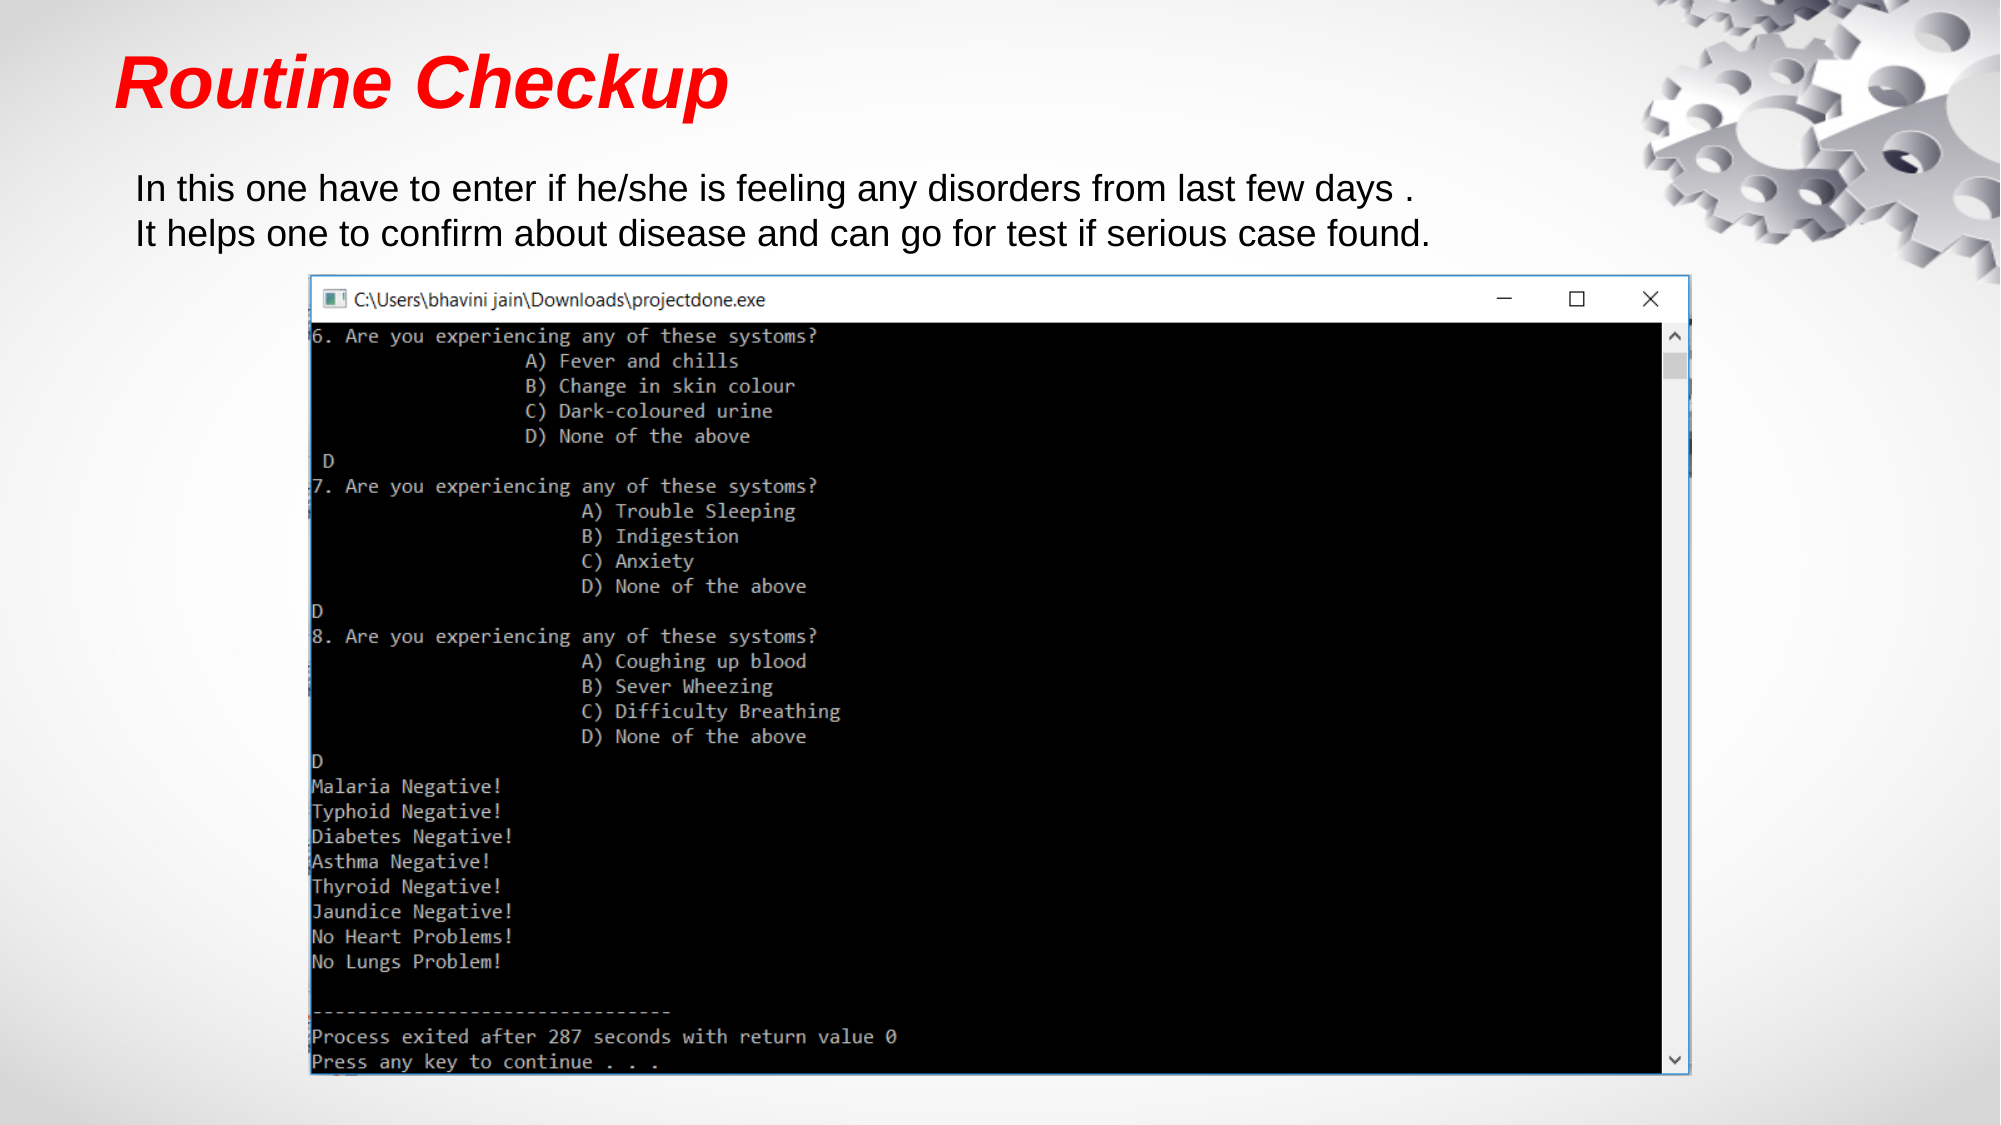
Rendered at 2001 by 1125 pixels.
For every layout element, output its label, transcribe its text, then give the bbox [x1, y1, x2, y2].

text_box In this one have to enter if he/she is feeling any disorders from last few days . It helps one to confirm about disease and can go for test if serious case found. [120, 156, 1644, 261]
title Routine Checkup [99, 30, 1901, 127]
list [308, 274, 1692, 1076]
picture [0, 0, 2000, 1125]
